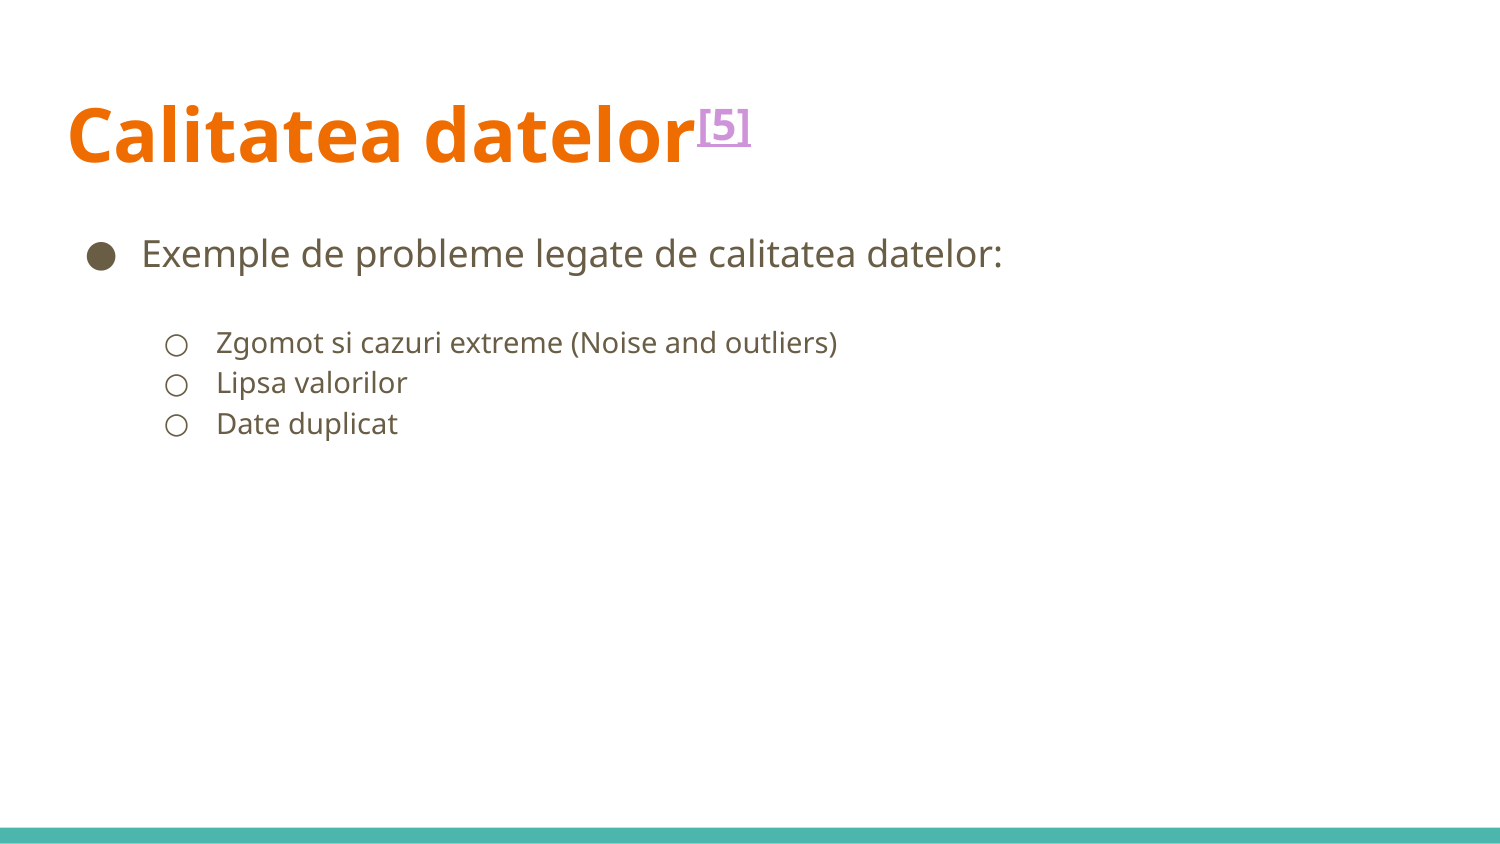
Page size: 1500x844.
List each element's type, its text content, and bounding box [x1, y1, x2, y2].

list Exemple de probleme legate de calitatea datelor: Zgomot si cazuri extreme (Noise and outliers) Lipsa valorilor Date duplicat [51, 207, 1449, 750]
title Calitatea datelor[5] [51, 72, 1449, 189]
